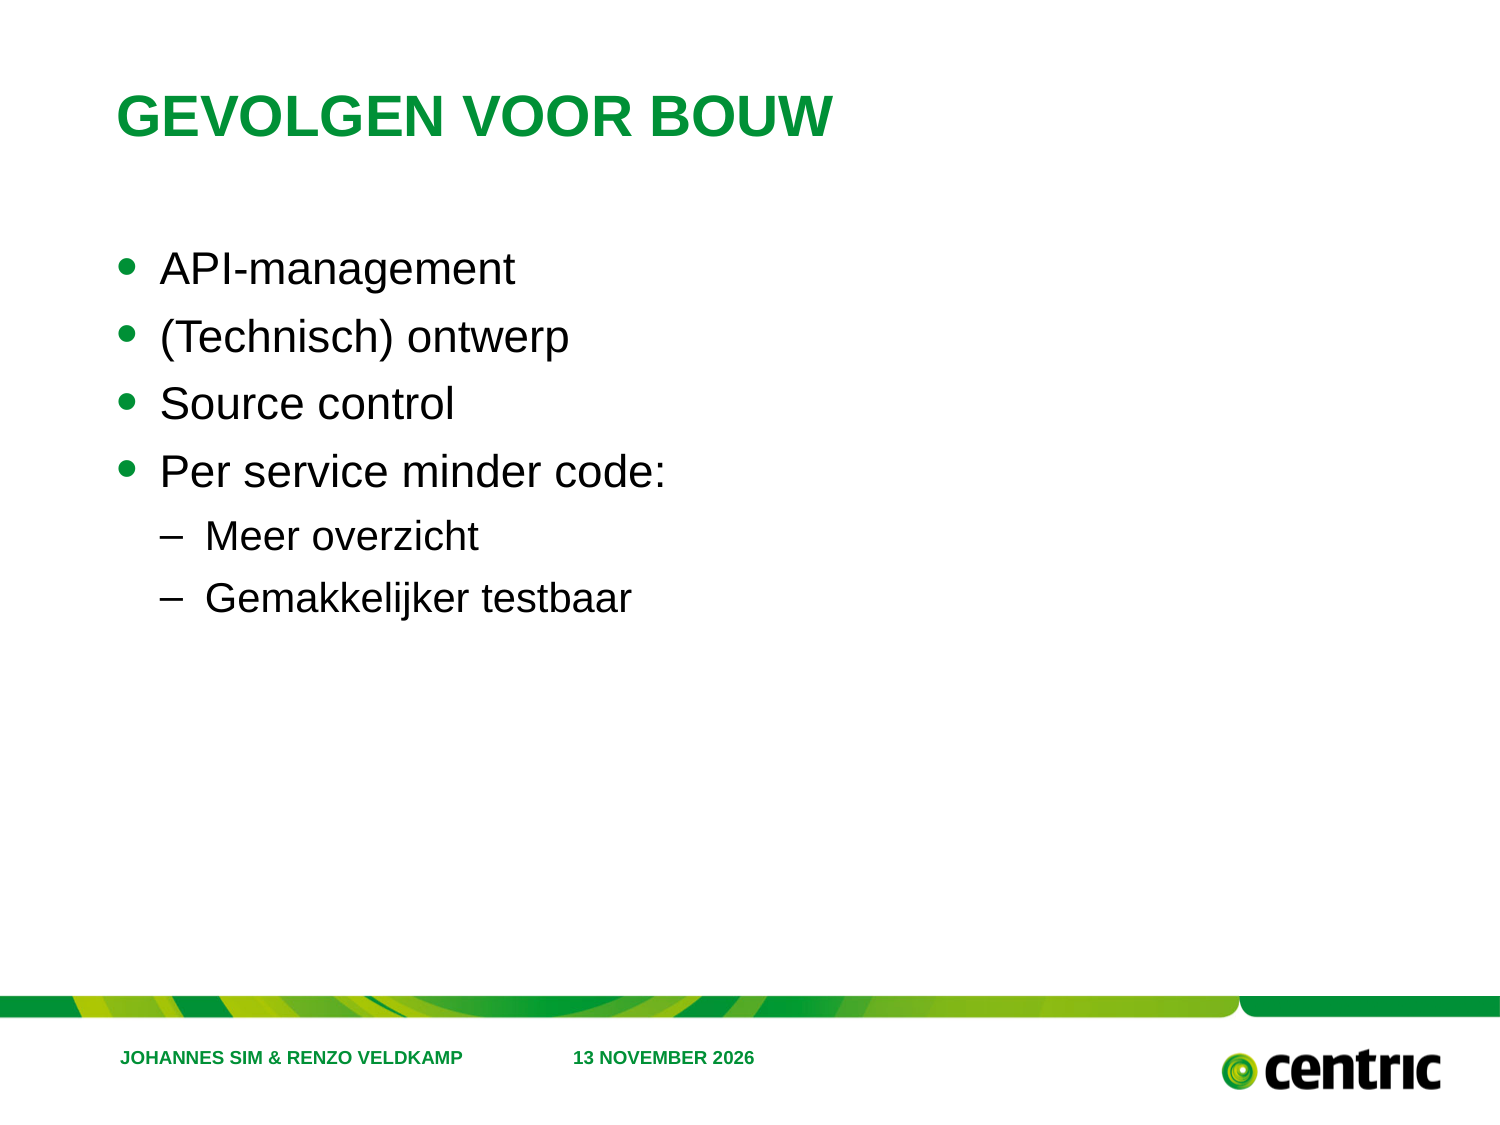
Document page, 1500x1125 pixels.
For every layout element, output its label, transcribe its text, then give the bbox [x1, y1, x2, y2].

footer Johannes Sim & Renzo veldkamp [105, 1027, 537, 1088]
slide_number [558, 1027, 909, 1088]
list API-management (Technisch) ontwerp Source control Per service minder code: Meer overzicht Gemakkelijker testbaar [101, 231, 1441, 975]
title Gevolgen voor bouw [101, 77, 1441, 213]
picture [0, 995, 1500, 1125]
